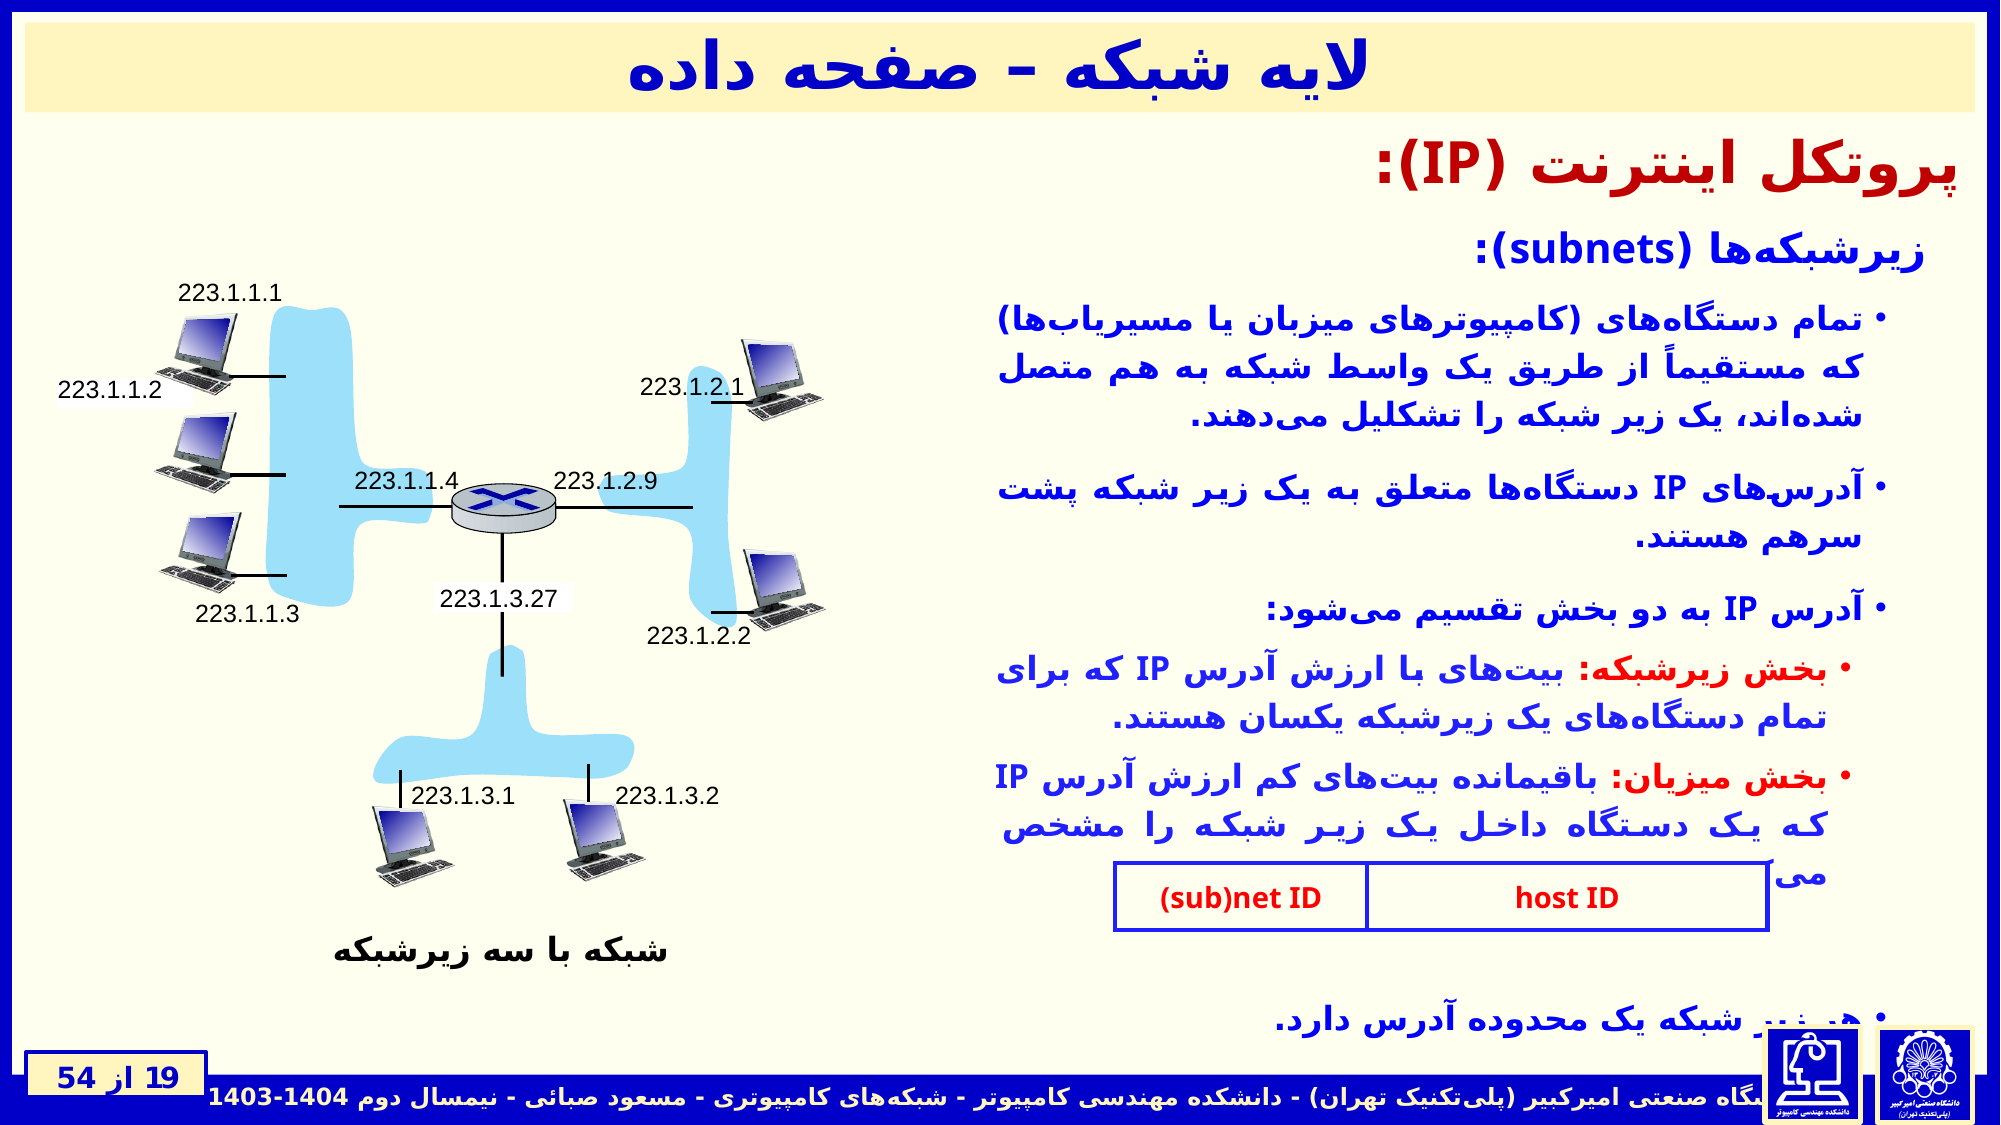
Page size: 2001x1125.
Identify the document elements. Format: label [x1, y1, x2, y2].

text_box [42, 269, 846, 895]
text_box [0, 0, 2000, 1125]
